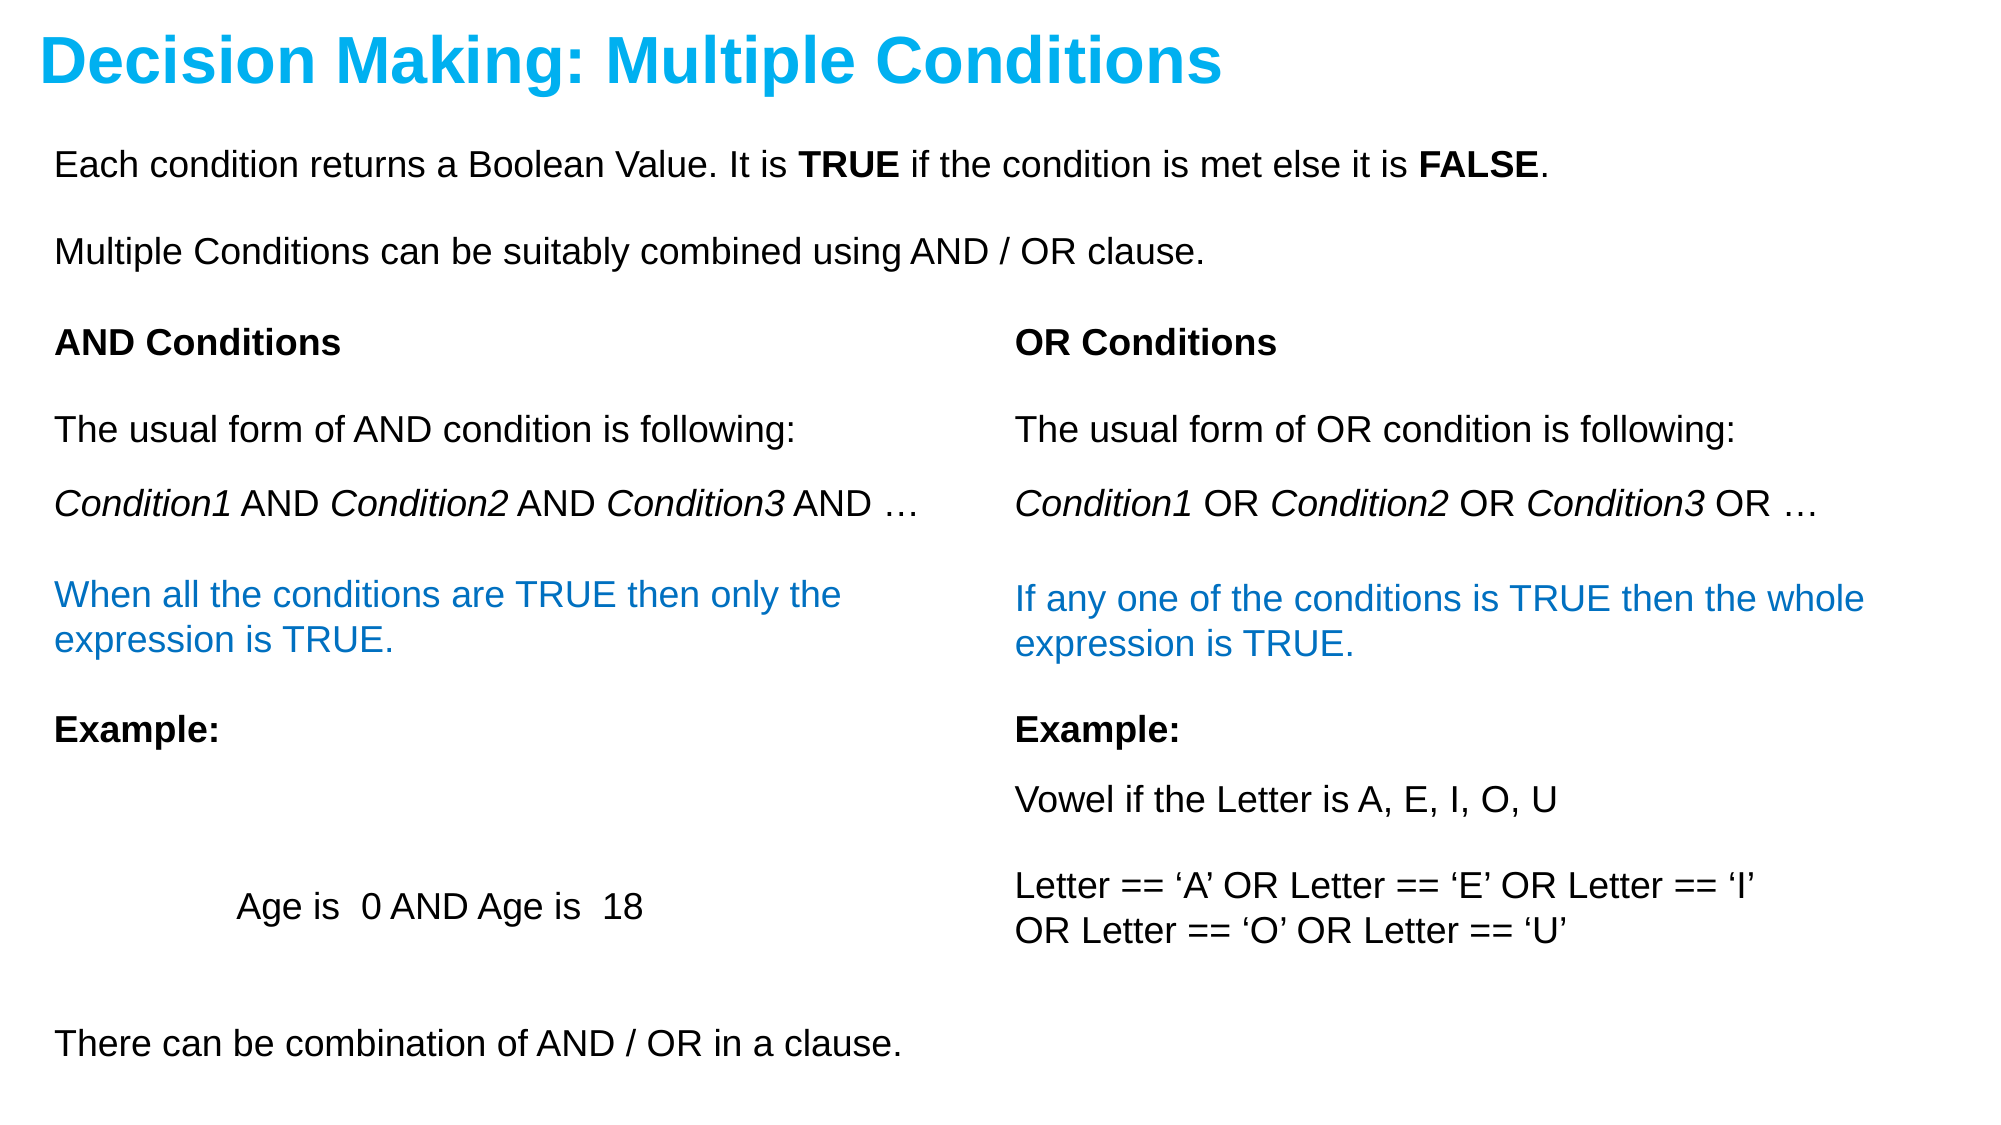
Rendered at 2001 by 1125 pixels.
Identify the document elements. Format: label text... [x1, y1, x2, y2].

text_box Example: Vowel if the Letter is A, E, I, O, U [999, 697, 1839, 828]
text_box Letter == ‘A’ OR Letter == ‘E’ OR Letter == ‘I’ OR Letter == ‘O’ OR Letter == ‘U’ [999, 853, 1809, 959]
text_box AND Conditions [39, 310, 580, 371]
text_box There can be combination of AND / OR in a clause. [39, 1011, 1634, 1072]
text_box Each condition returns a Boolean Value. It is TRUE if the condition is met else it is FALSE. [39, 132, 1893, 193]
text_box Decision Making: Multiple Conditions [24, 9, 1572, 105]
text_box If any one of the conditions is TRUE then the whole expression is TRUE. [999, 566, 1911, 672]
text_box Multiple Conditions can be suitably combined using AND / OR clause. [39, 219, 1520, 280]
text_box The usual form of AND condition is following: Condition1 AND Condition2 AND Condition3 AND … [39, 397, 985, 532]
text_box OR Conditions [999, 310, 1541, 371]
text_box When all the conditions are TRUE then only the expression is TRUE. [39, 562, 950, 668]
text_box The usual form of OR condition is following: Condition1 OR Condition2 OR Condition3 OR … [999, 397, 1946, 532]
